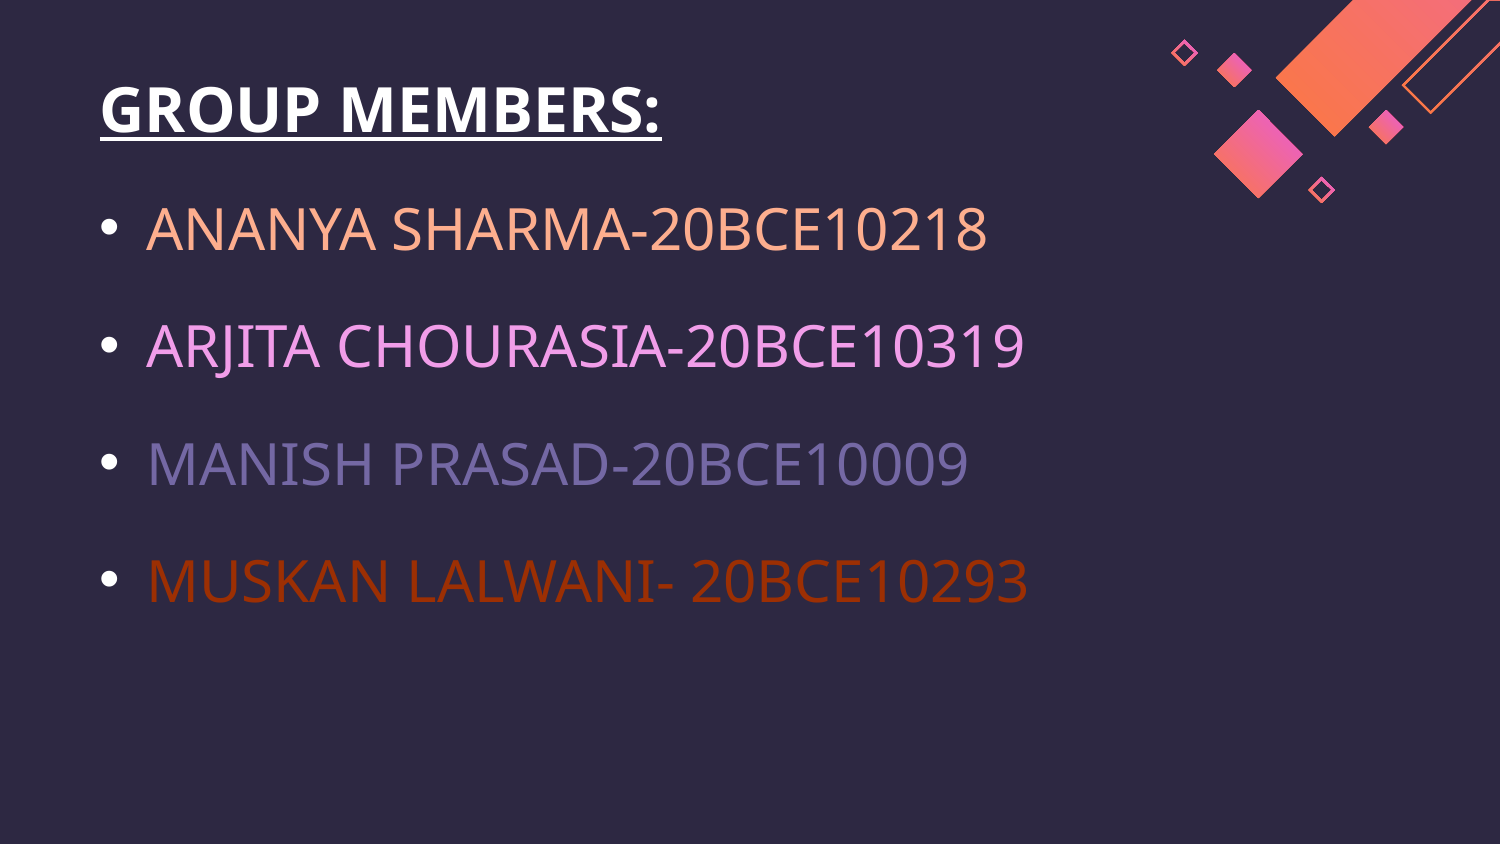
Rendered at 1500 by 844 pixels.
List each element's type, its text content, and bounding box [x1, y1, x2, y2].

title GROUP MEMBERS: ANANYA SHARMA-20BCE10218 ARJITA CHOURASIA-20BCE10319 MANISH PRASAD-20BCE10009 MUSKAN LALWANI- 20BCE10293 [84, 39, 1373, 148]
